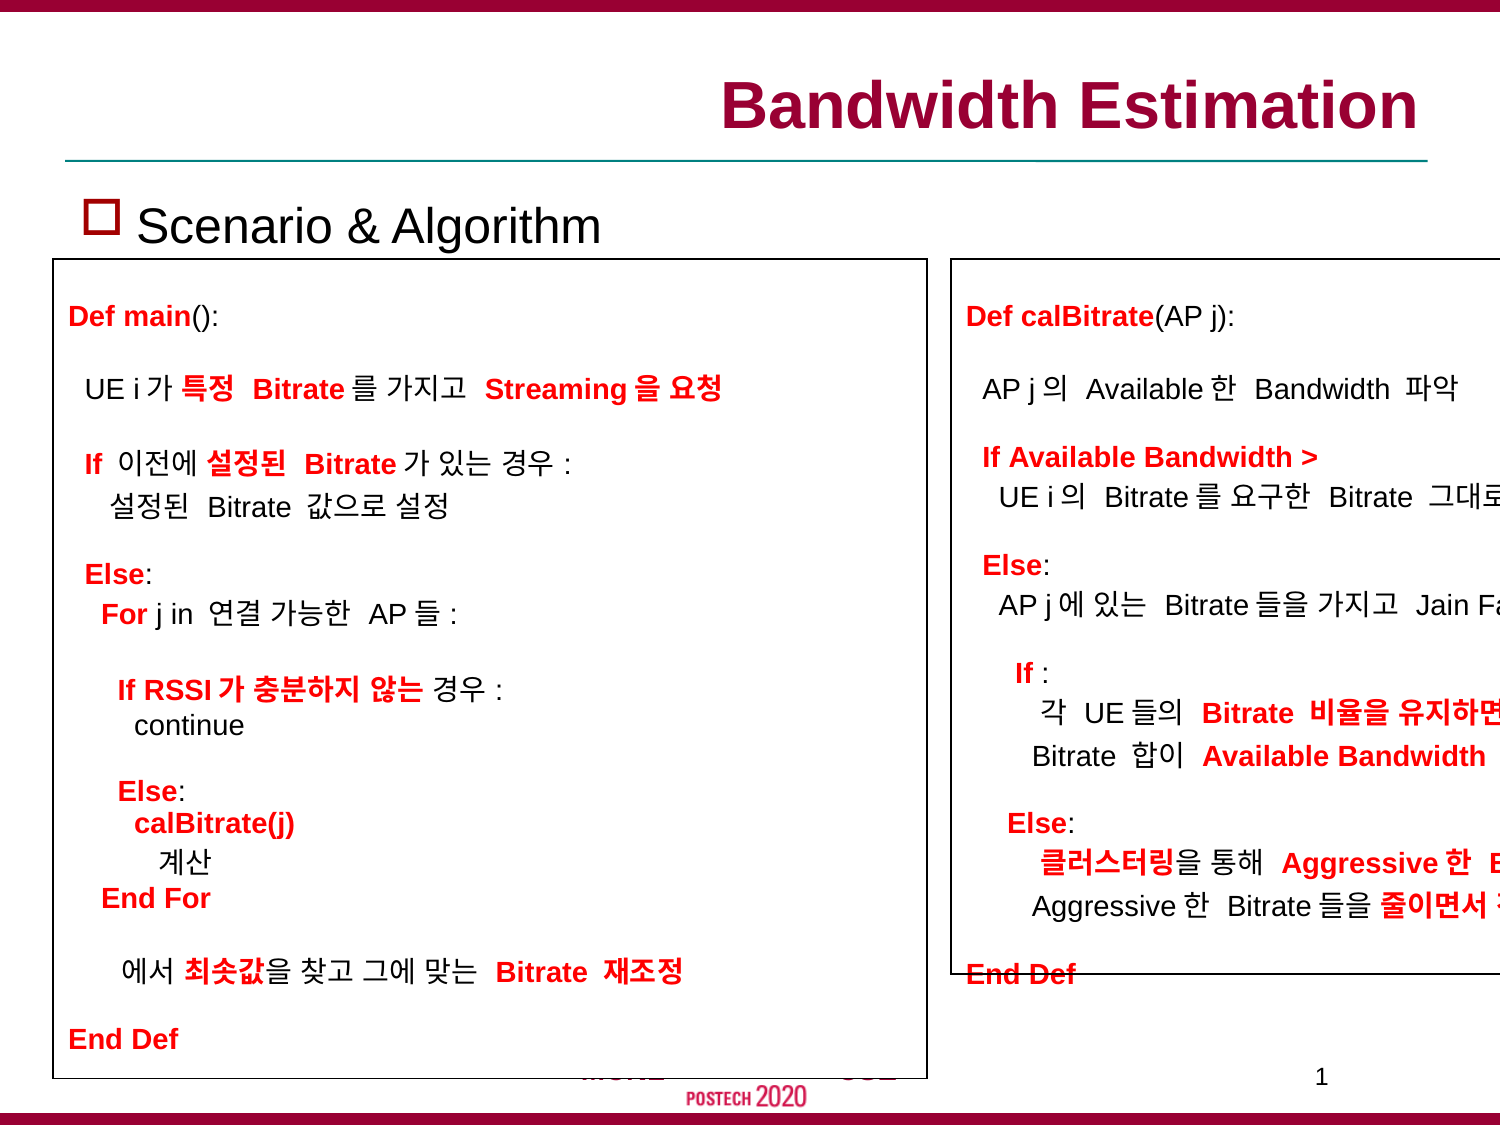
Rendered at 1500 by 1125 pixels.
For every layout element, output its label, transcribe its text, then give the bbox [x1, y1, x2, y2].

text_box Scenario & Algorithm [64, 186, 1412, 261]
picture [672, 1079, 820, 1111]
slide_number 1 [1299, 1052, 1425, 1113]
title Bandwidth Estimation [74, 36, 1436, 150]
